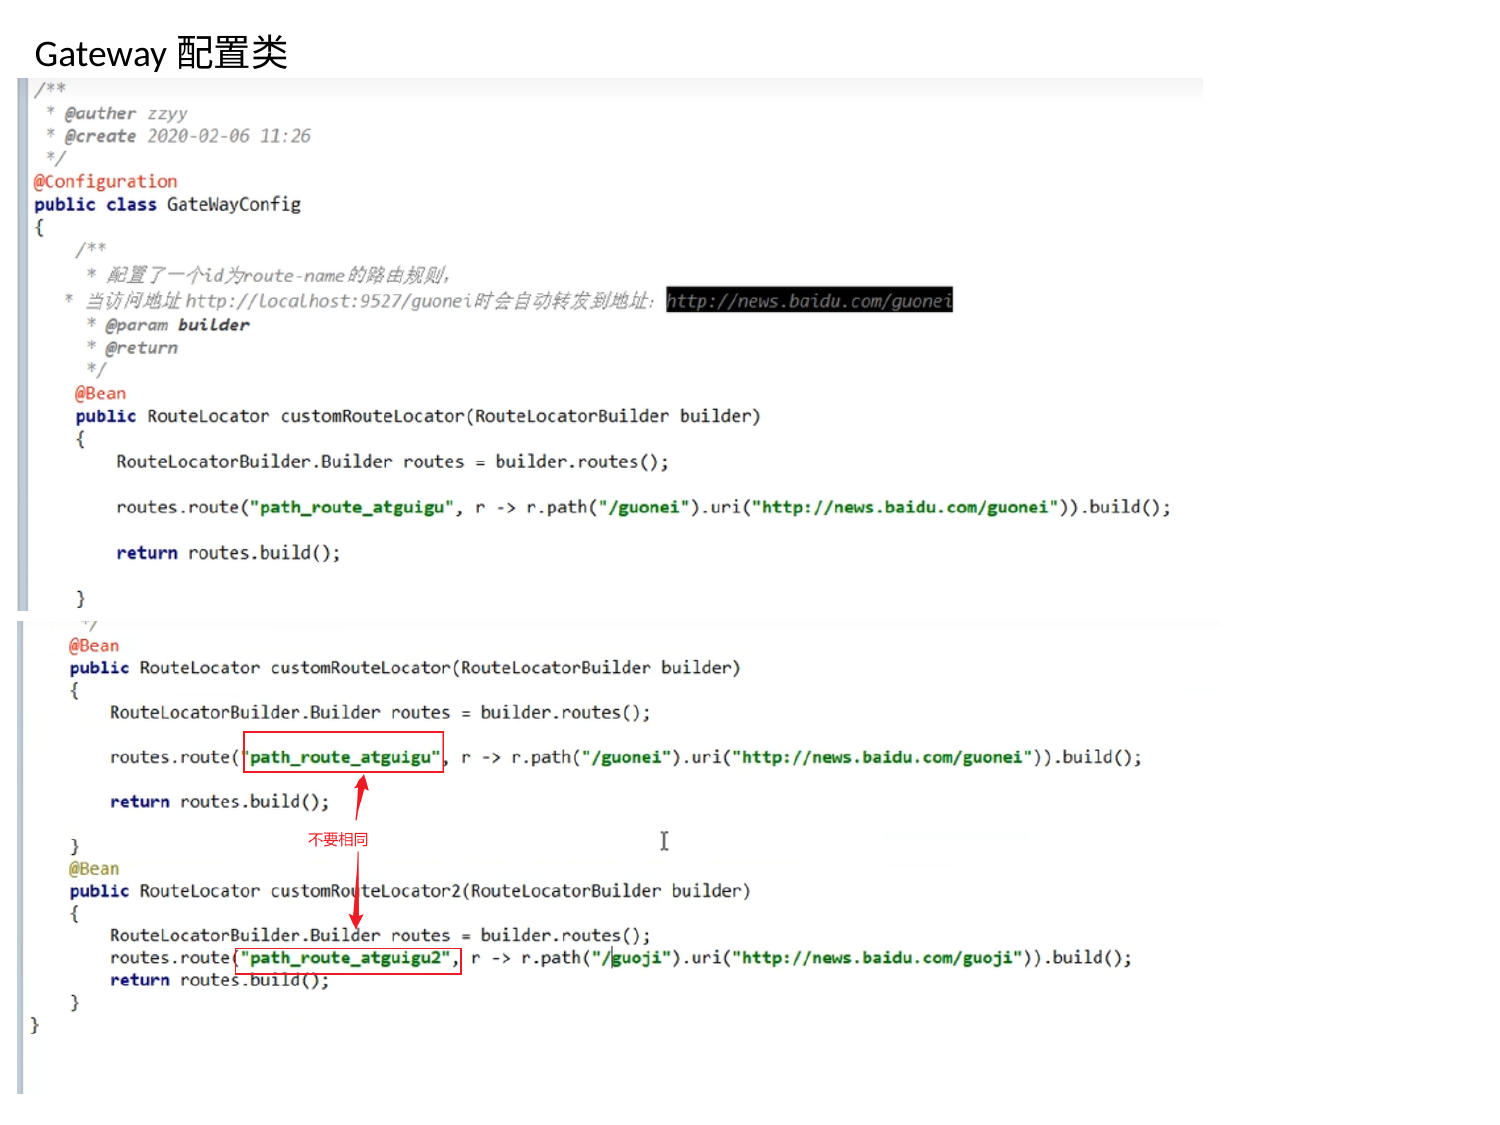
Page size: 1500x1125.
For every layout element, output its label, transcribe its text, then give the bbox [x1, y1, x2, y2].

picture [17, 621, 1220, 1095]
picture [17, 77, 1203, 611]
text_box Gateway配置类 [19, 21, 304, 76]
